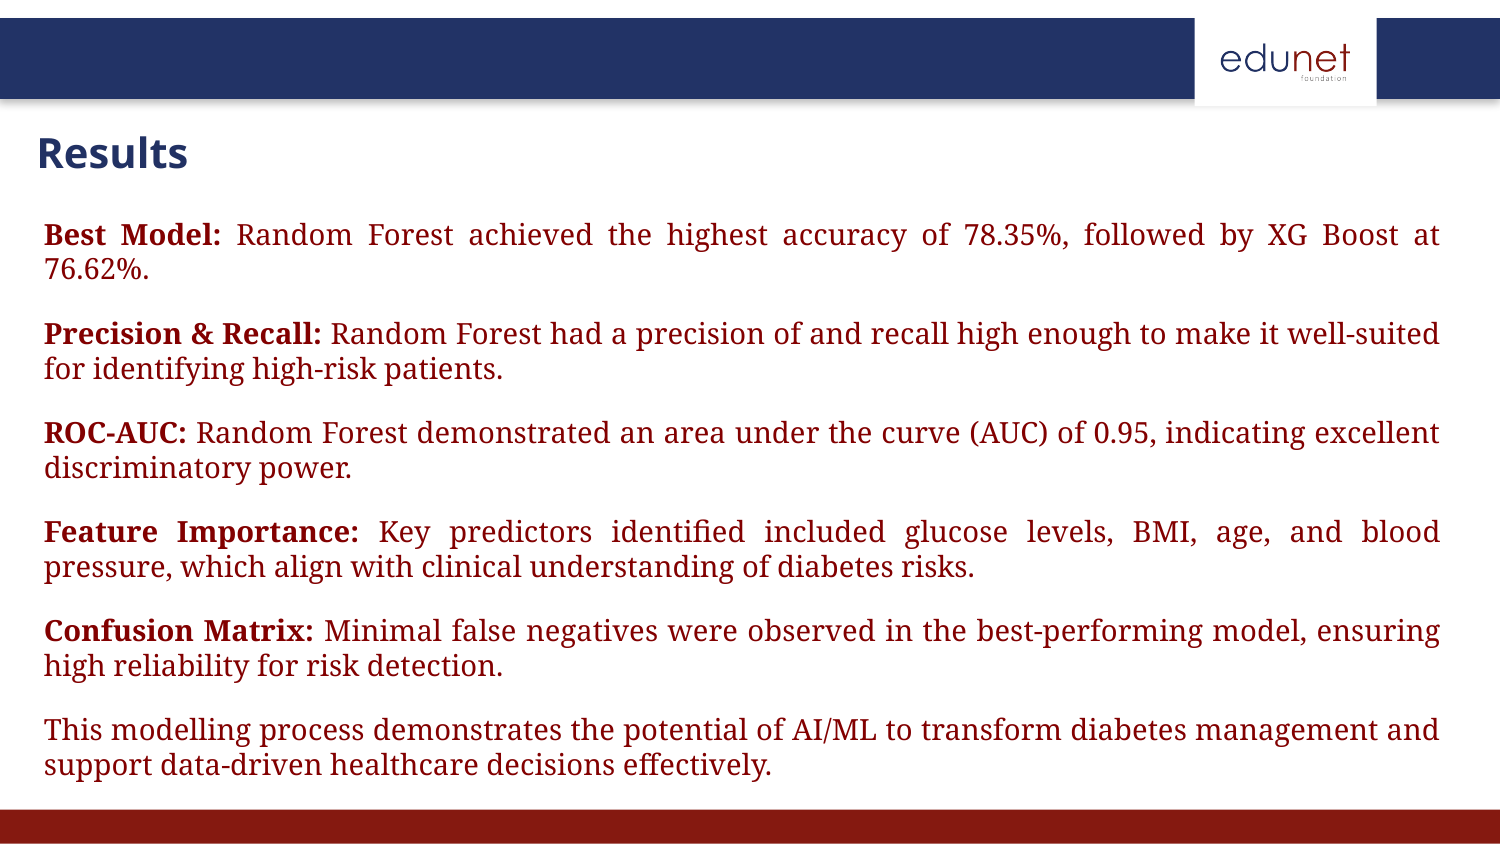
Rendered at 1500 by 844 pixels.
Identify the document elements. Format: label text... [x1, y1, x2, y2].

text_box Results [21, 111, 504, 165]
picture [1215, 38, 1356, 86]
text_box Best Model: Random Forest achieved the highest accuracy of 78.35%, followed by XG Boost at 76.62%. Precision & Recall: Random Forest had a precision of and recall high enough to make it well-suited for identifying high-risk patients. ROC-AUC: Random Forest demonstrated an area under the curve (AUC) of 0.95, indicating excellent discriminatory power. Feature Importance: Key predictors identified included glucose levels, BMI, age, and blood pressure, which align with clinical understanding of diabetes risks. Confusion Matrix: Minimal false negatives were observed in the best-performing model, ensuring high reliability for risk detection. This modelling process demonstrates the potential of AI/ML to transform diabetes management and support data-driven healthcare decisions effectively. [29, 208, 1457, 789]
